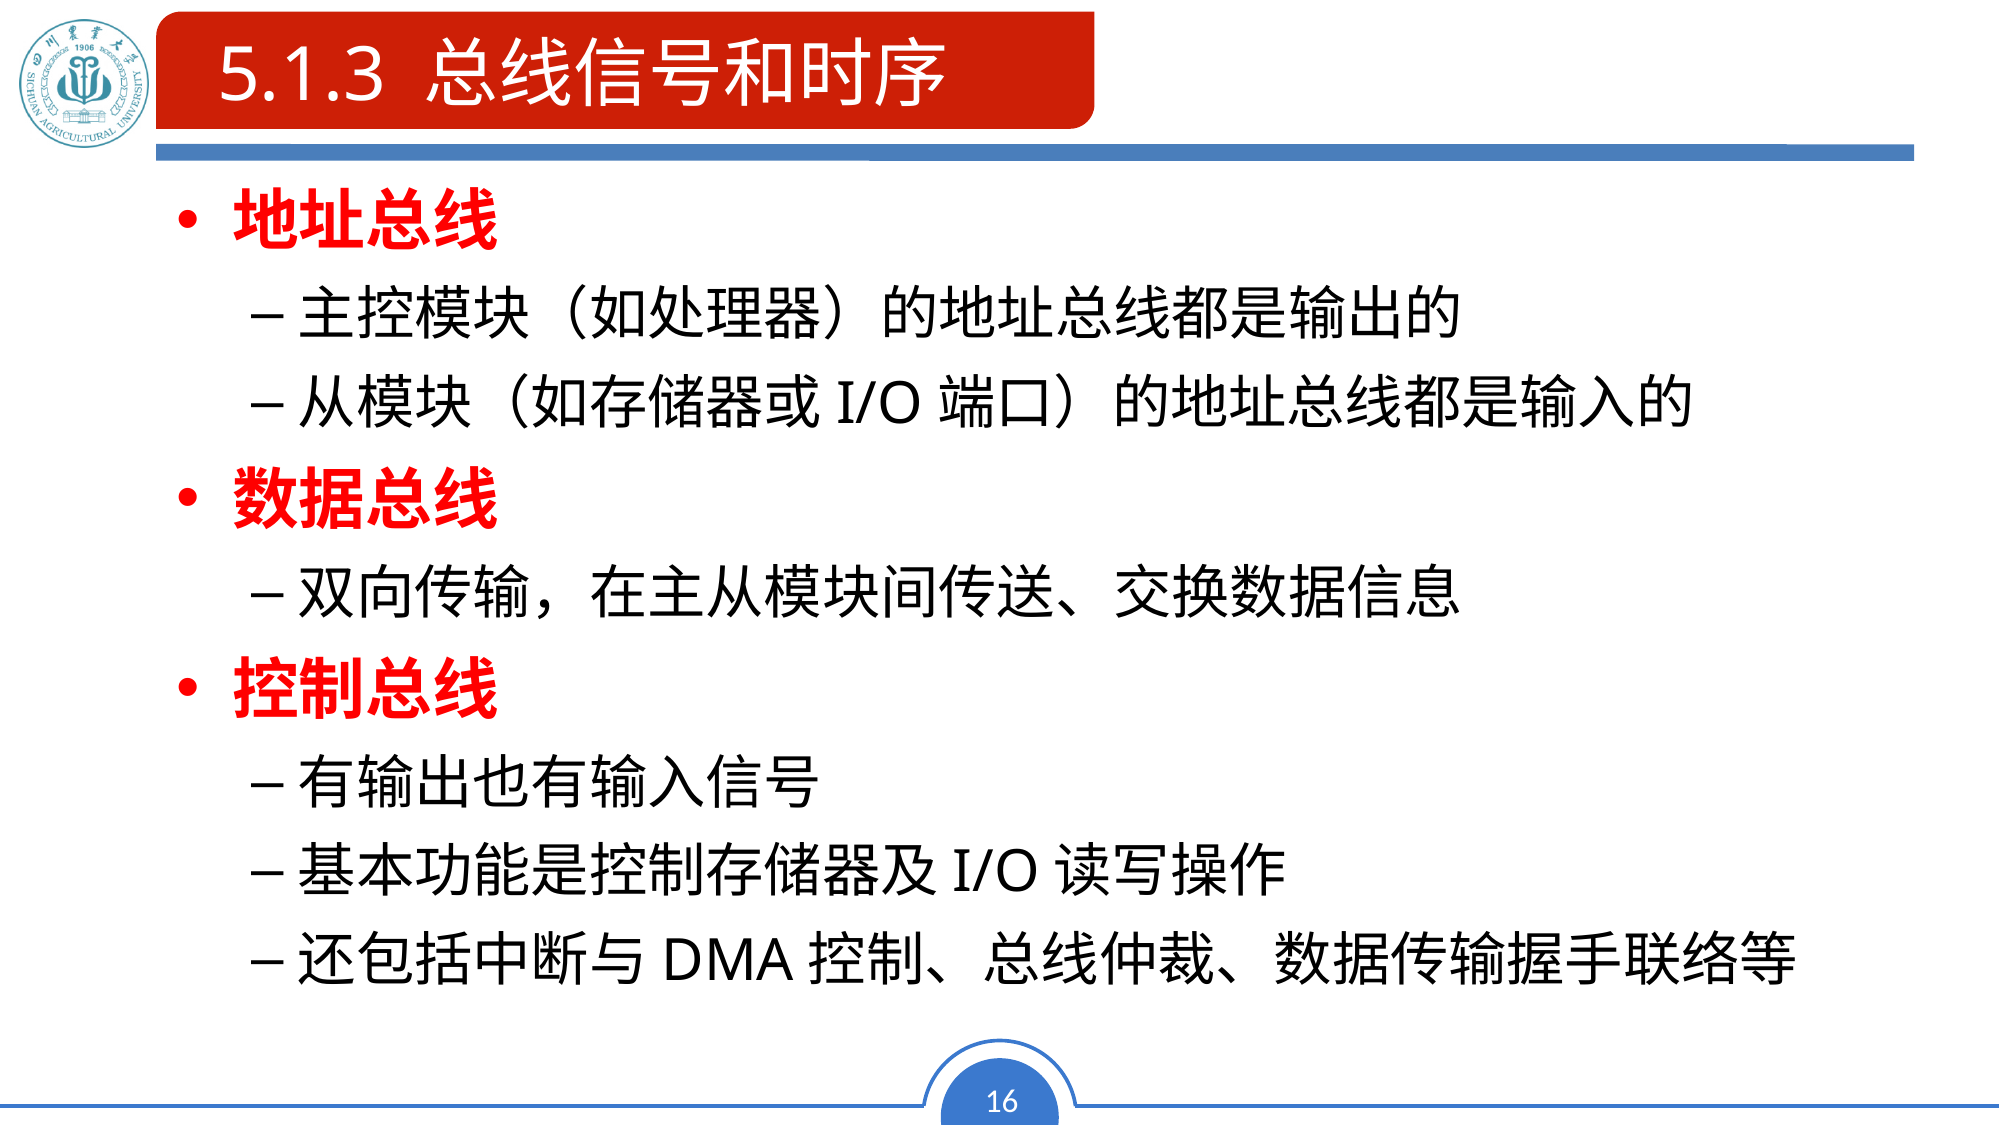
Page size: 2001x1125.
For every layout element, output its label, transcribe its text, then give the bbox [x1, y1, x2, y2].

list 地址总线 主控模块（如处理器）的地址总线都是输出的 从模块（如存储器或I/O端口）的地址总线都是输入的 数据总线 双向传输，在主从模块间传送、交换数据信息 控制总线 有输出也有输入信号 基本功能是控制存储器及I/O读写操作 还包括中断与DMA控制、总线仲裁、数据传输握手联络等 [161, 162, 1907, 1088]
text_box 5.1.3 总线信号和时序 [154, 9, 1097, 131]
title 5.1.3 总线信号和时序 [148, 7, 1855, 146]
